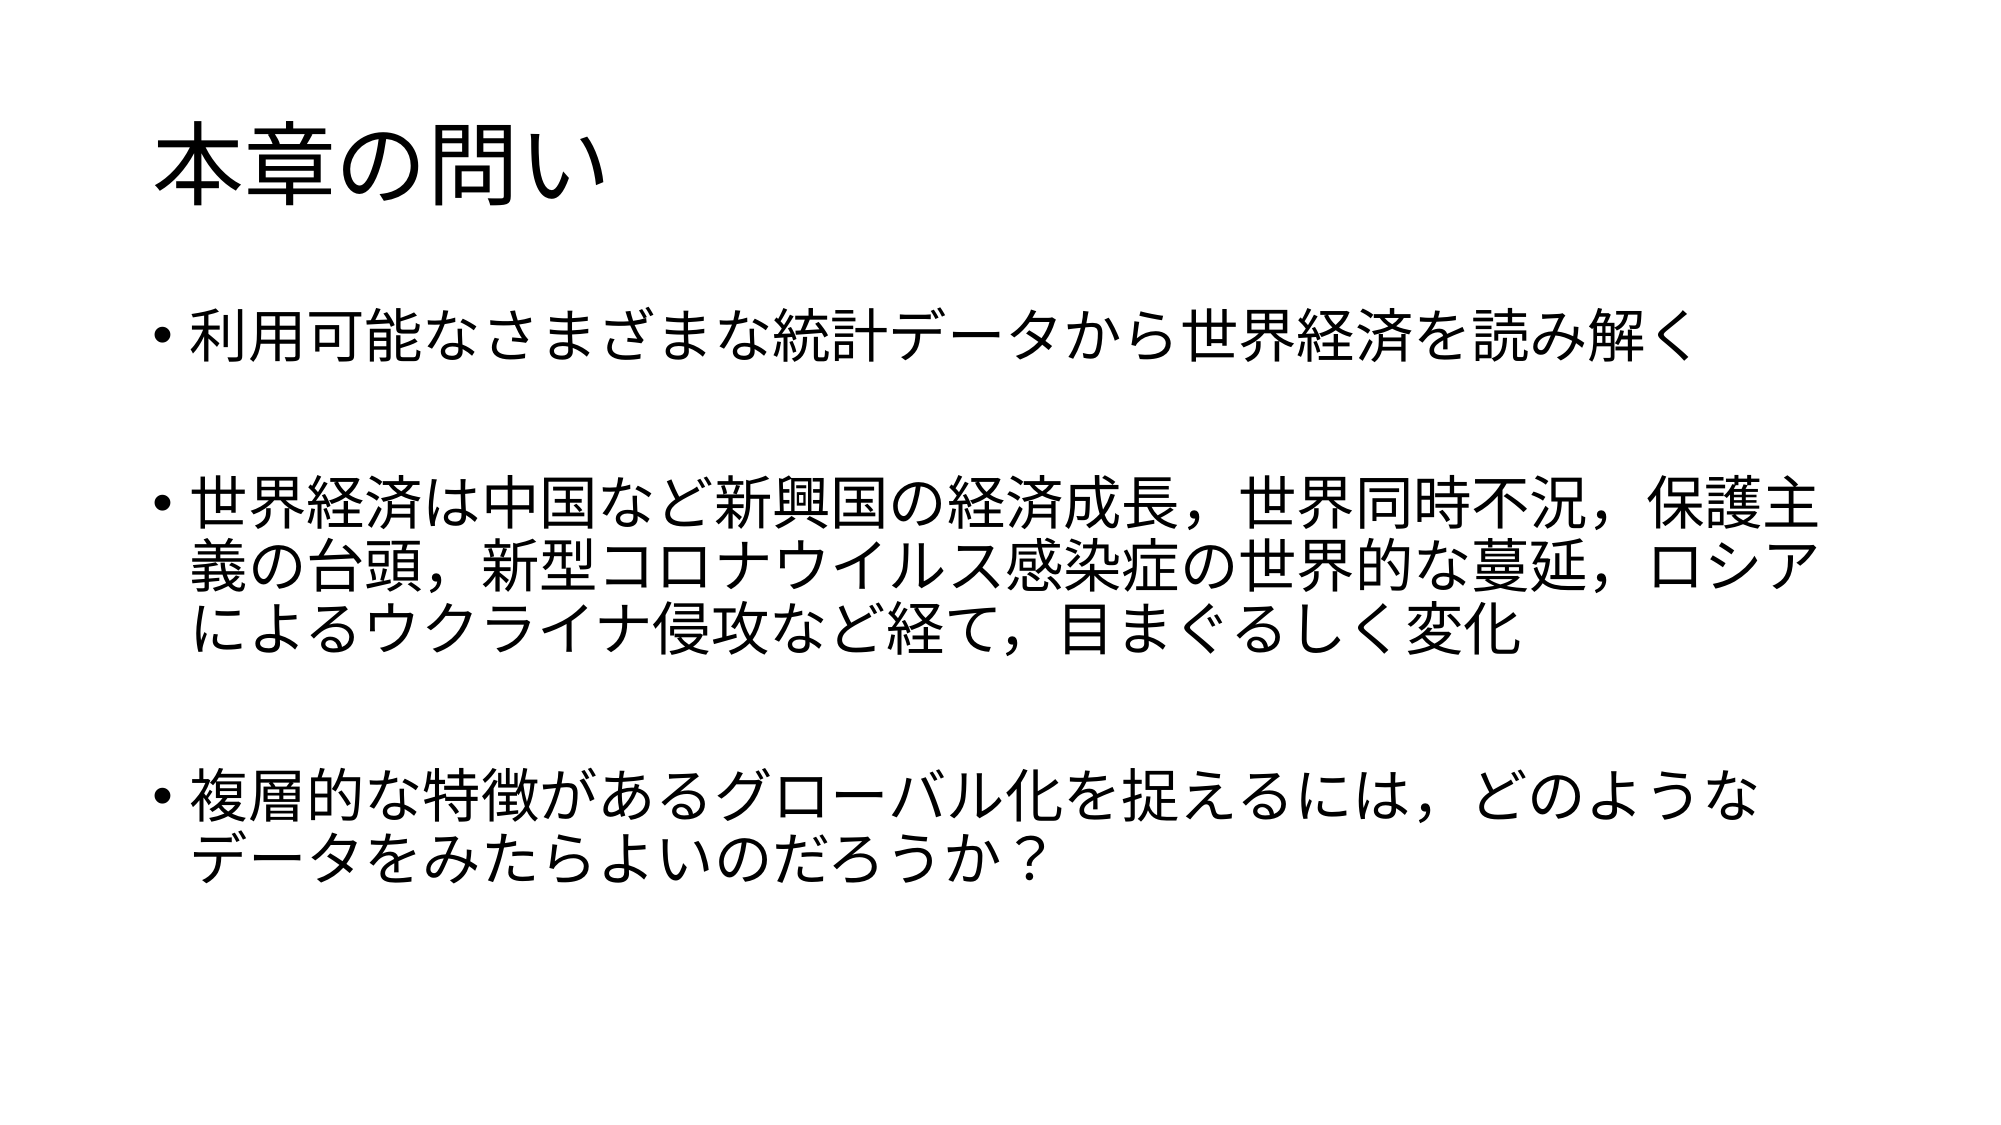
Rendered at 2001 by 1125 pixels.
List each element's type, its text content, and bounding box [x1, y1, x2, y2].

list 利用可能なさまざまな統計データから世界経済を読み解く 世界経済は中国など新興国の経済成長，世界同時不況，保護主義の台頭，新型コロナウイルス感染症の世界的な蔓延，ロシアによるウクライナ侵攻など経て，目まぐるしく変化 複層的な特徴があるグローバル化を捉えるには，どのようなデータをみたらよいのだろうか？ [137, 299, 1863, 1014]
title 本章の問い [137, 59, 1863, 278]
